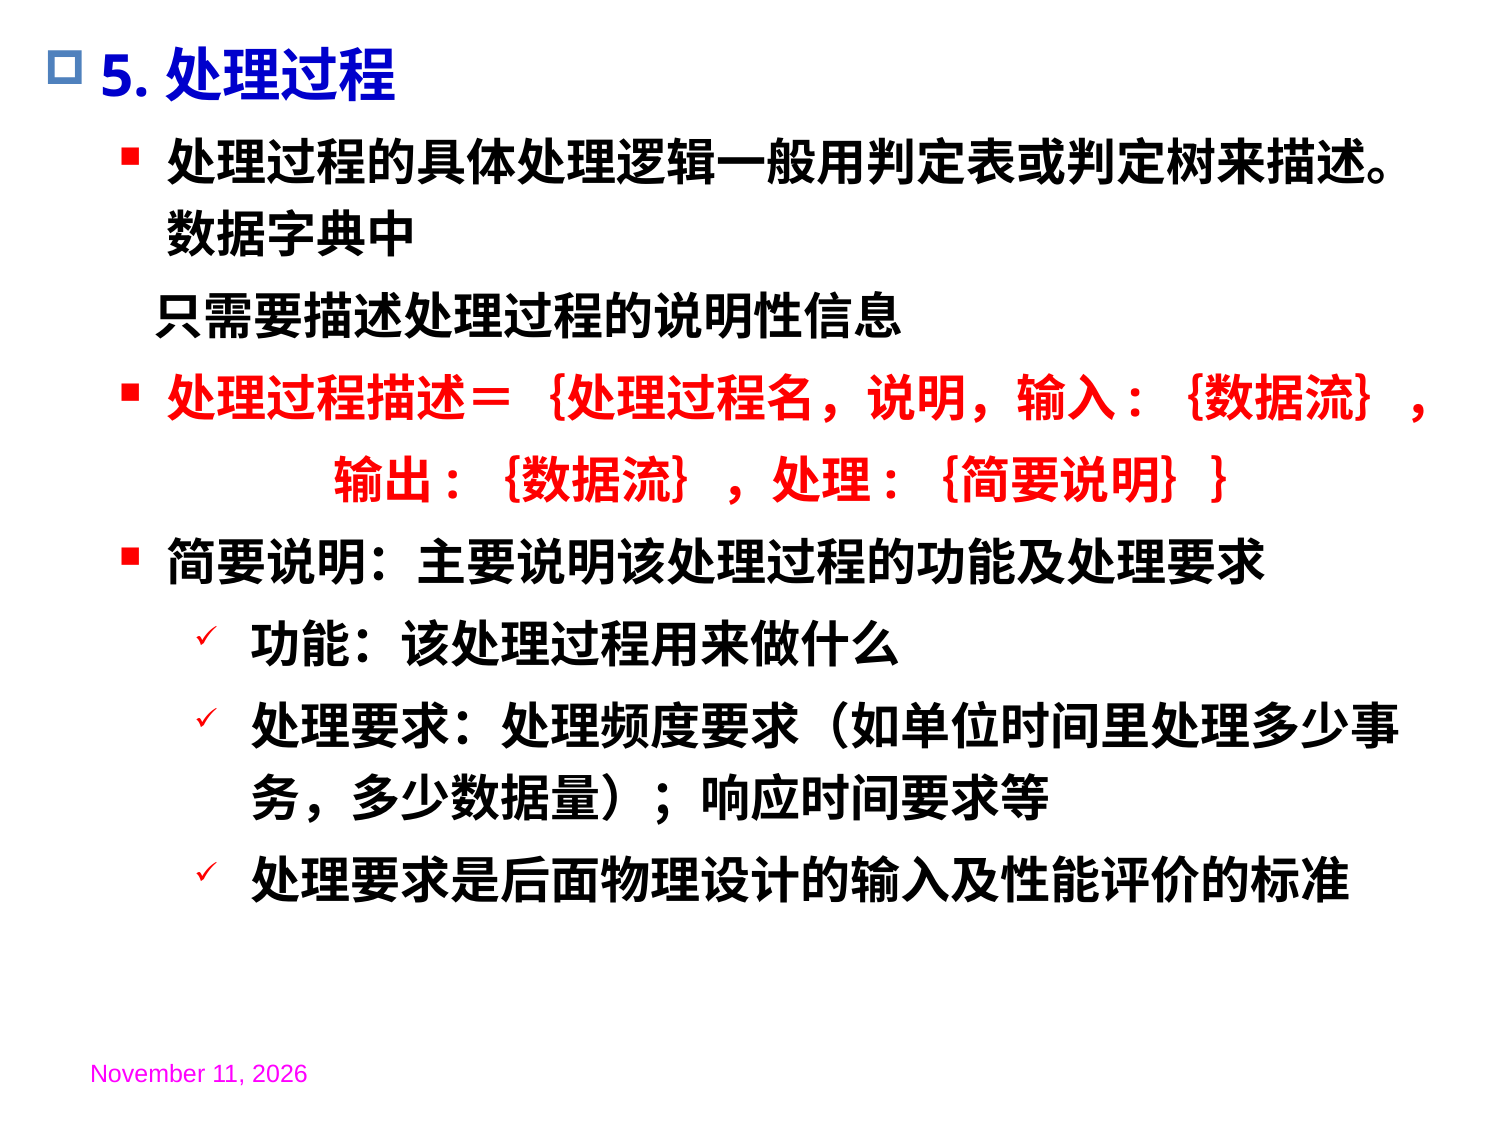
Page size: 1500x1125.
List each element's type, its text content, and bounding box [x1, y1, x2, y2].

text_box 5.处理过程 处理过程的具体处理逻辑一般用判定表或判定树来描述。数据字典中 只需要描述处理过程的说明性信息 处理过程描述＝｛处理过程名，说明，输入:｛数据流｝， 输出:｛数据流｝，处理:｛简要说明｝｝ 简要说明：主要说明该处理过程的功能及处理要求 功能：该处理过程用来做什么 处理要求：处理频度要求（如单位时间里处理多少事务，多少数据量）；响应时间要求等 处理要求是后面物理设计的输入及性能评价的标准 [29, 42, 1471, 916]
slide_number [75, 1042, 425, 1103]
